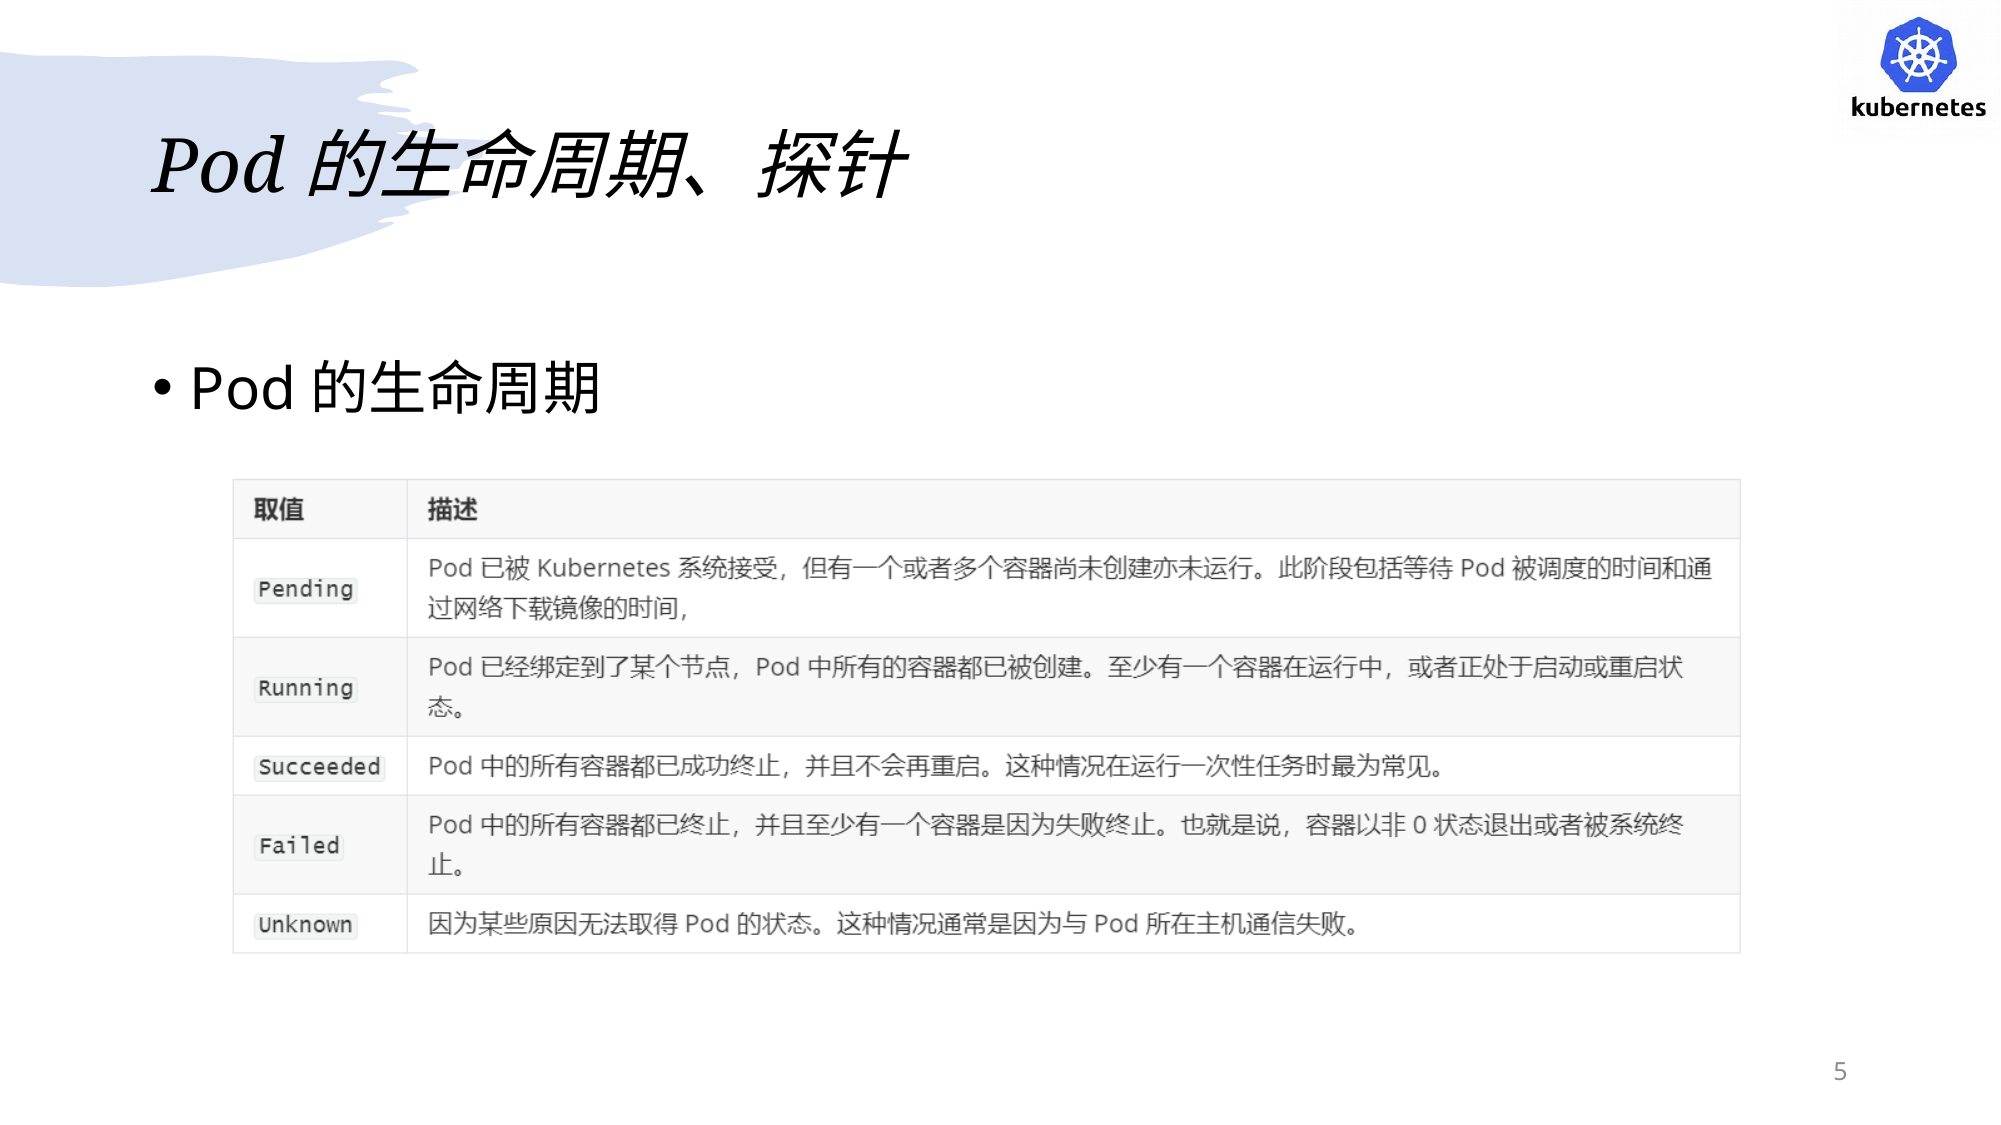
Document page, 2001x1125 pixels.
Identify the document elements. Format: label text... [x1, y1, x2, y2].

picture [224, 469, 1776, 965]
list Pod的生命周期 [137, 329, 1863, 1013]
title Pod的生命周期、探针 [137, 59, 1863, 278]
picture [1837, 0, 2000, 140]
slide_number 5 [1412, 1042, 1863, 1103]
